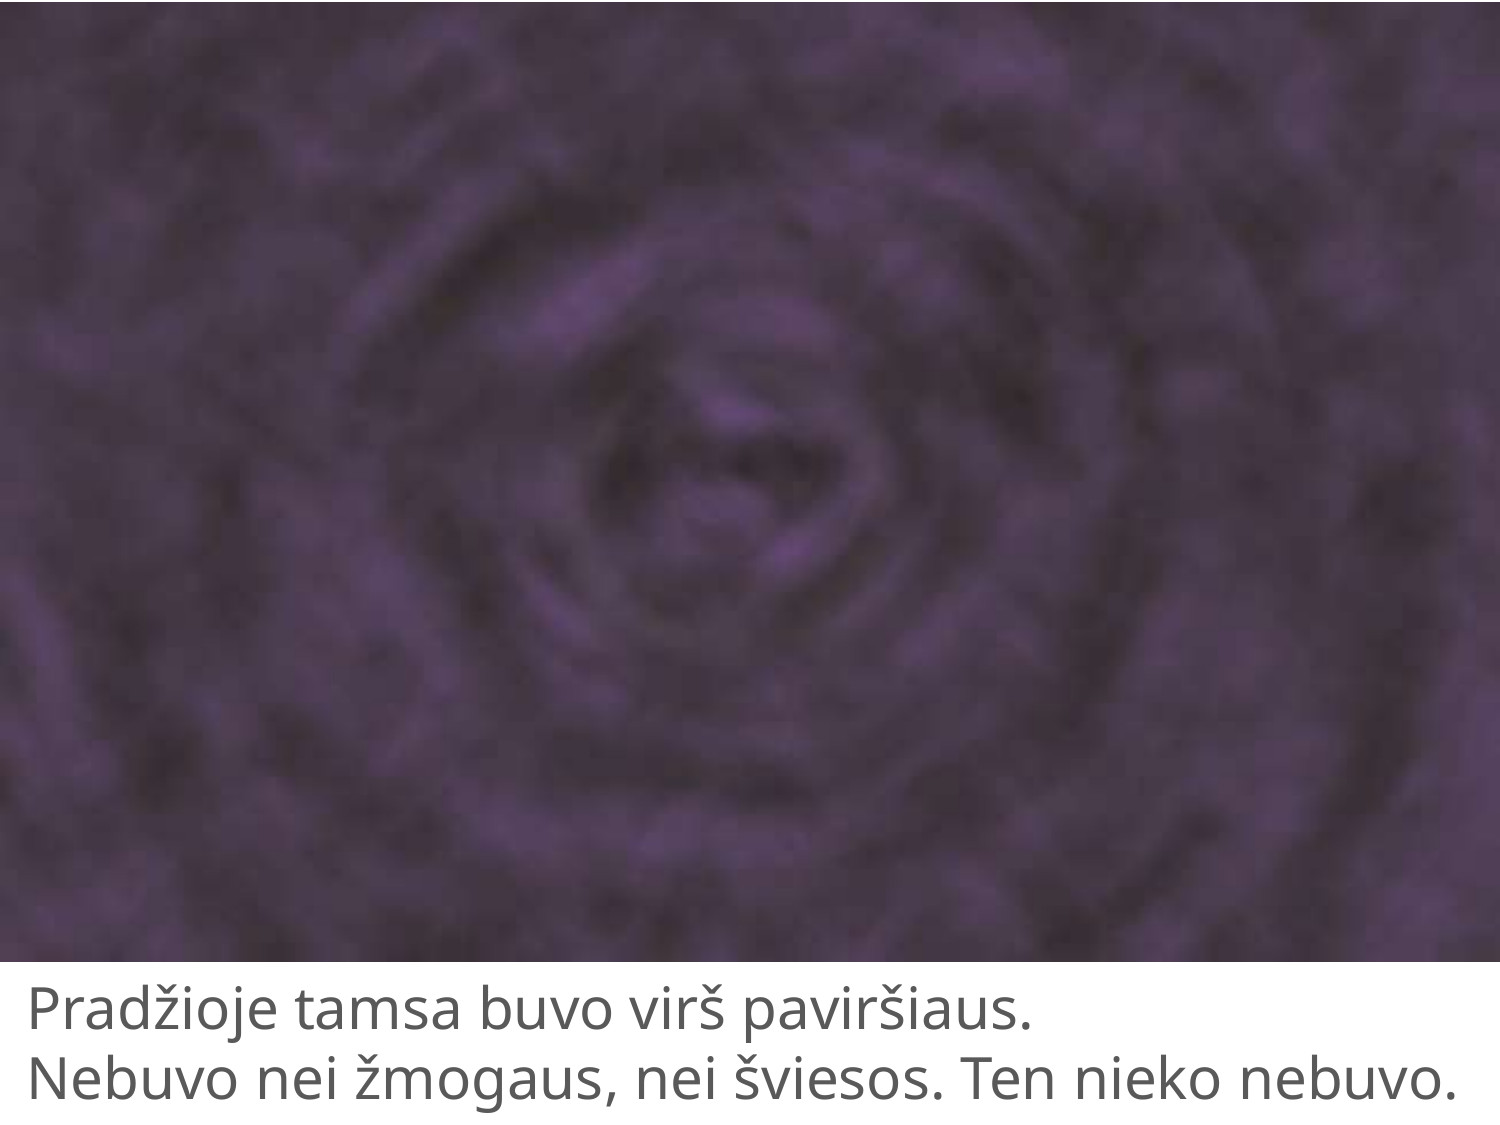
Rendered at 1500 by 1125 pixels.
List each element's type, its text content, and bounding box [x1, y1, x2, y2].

text_box Pradžioje tamsa buvo virš paviršiaus. Nebuvo nei žmogaus, nei šviesos. Ten nieko nebuvo. [11, 970, 1483, 1119]
picture [0, 1, 1500, 962]
